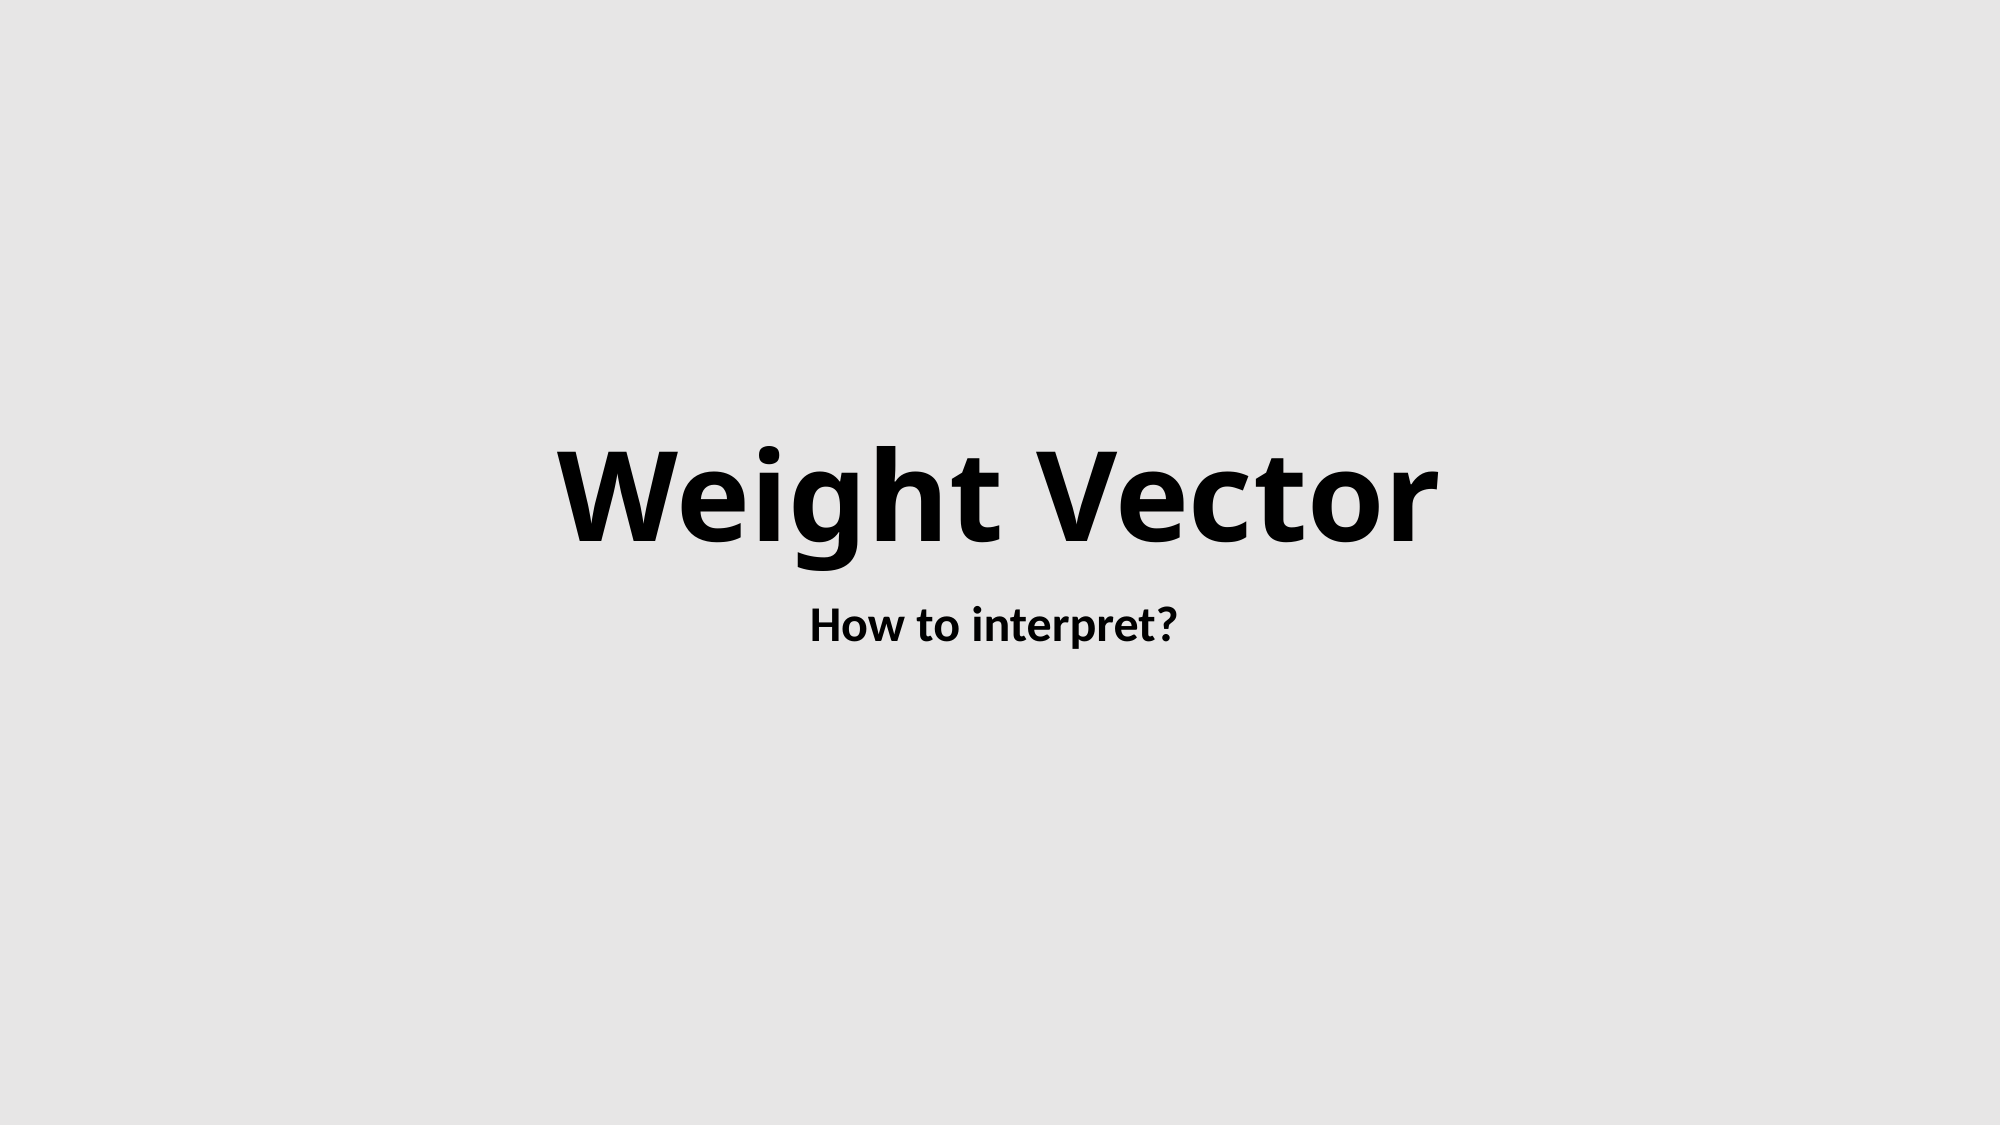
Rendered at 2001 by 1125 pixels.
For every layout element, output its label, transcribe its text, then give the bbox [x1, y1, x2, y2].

title Weight Vector [249, 184, 1750, 576]
subtitle How to interpret? [249, 590, 1750, 863]
